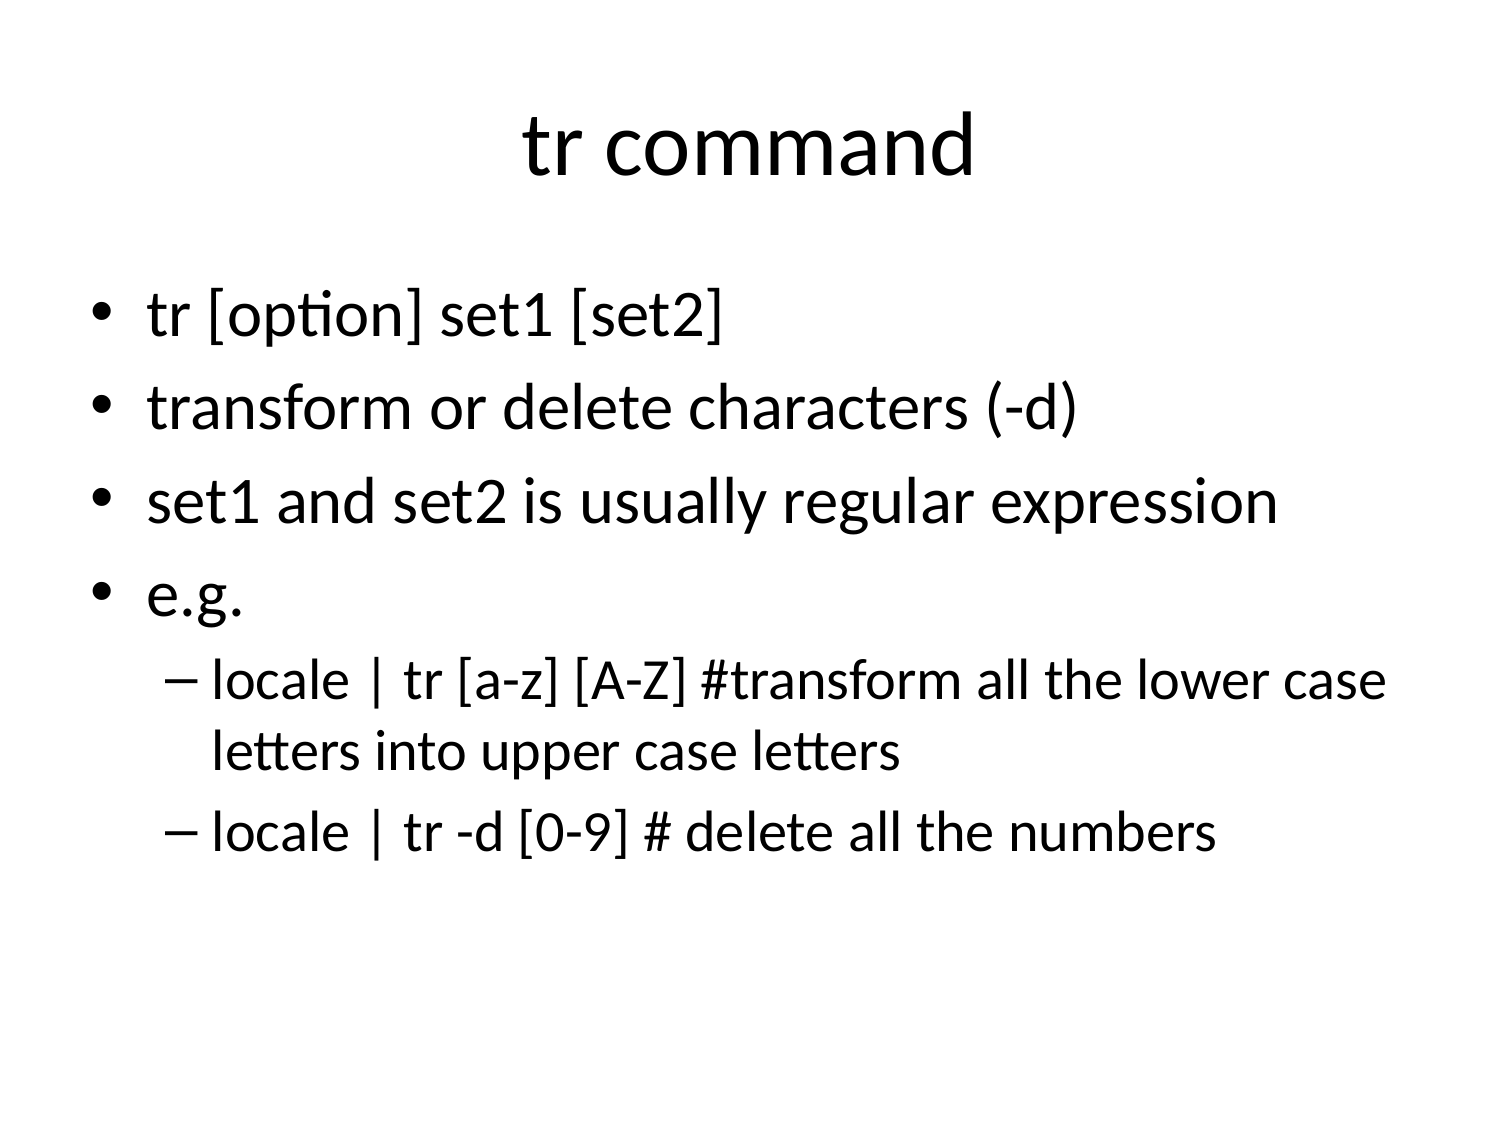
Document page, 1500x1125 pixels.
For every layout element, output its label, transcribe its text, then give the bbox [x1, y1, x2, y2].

list tr [option] set1 [set2] transform or delete characters (-d) set1 and set2 is usually regular expression e.g. locale | tr [a-z] [A-Z] #transform all the lower case letters into upper case letters locale | tr -d [0-9] # delete all the numbers [75, 262, 1425, 1005]
title tr command [75, 45, 1425, 233]
